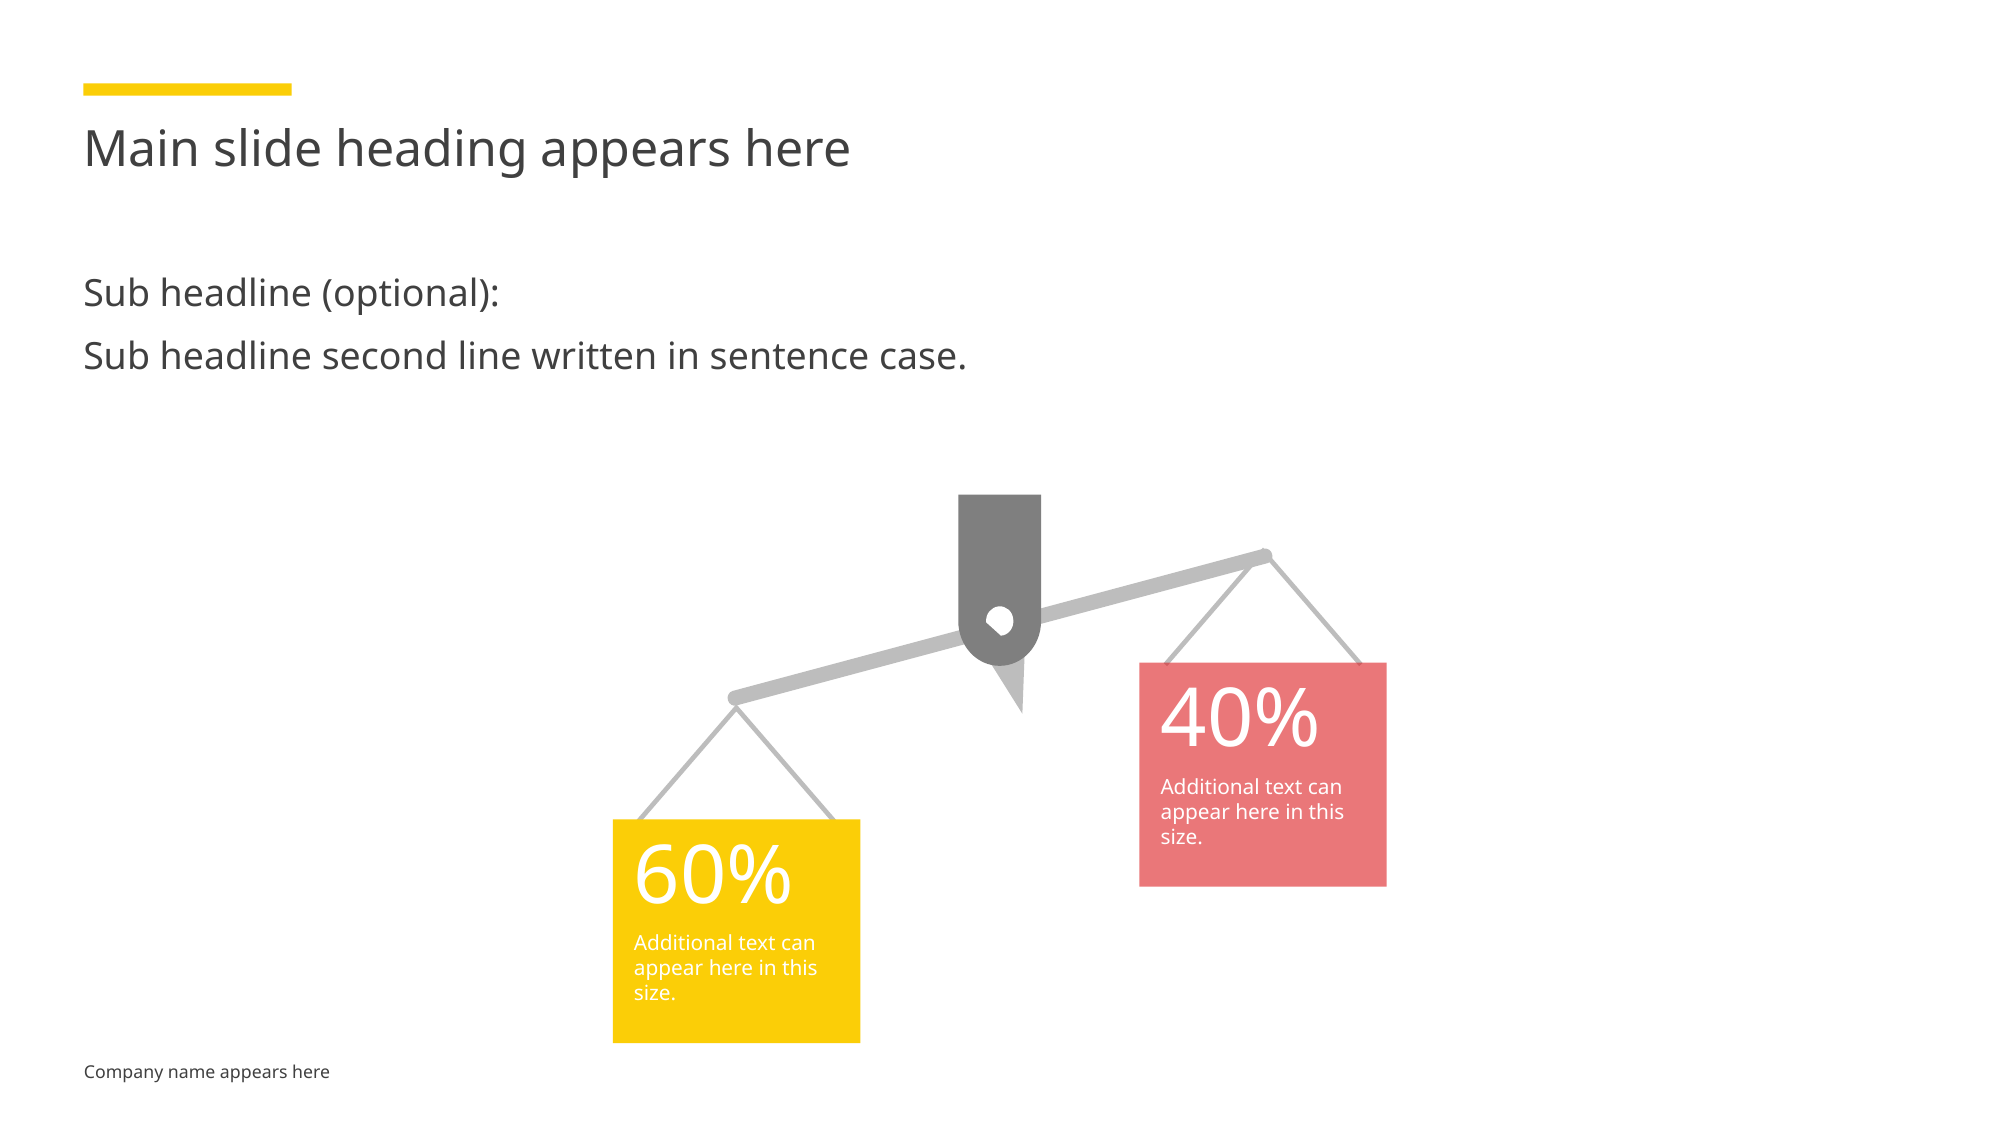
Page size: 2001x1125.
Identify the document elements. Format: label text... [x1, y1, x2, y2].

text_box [717, 619, 1134, 716]
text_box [1139, 550, 1387, 888]
list Sub headline (optional): Sub headline second line written in sentence case. [83, 250, 1917, 1044]
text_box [958, 494, 1042, 667]
title Main slide heading appears here [83, 116, 1917, 241]
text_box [612, 707, 861, 1044]
